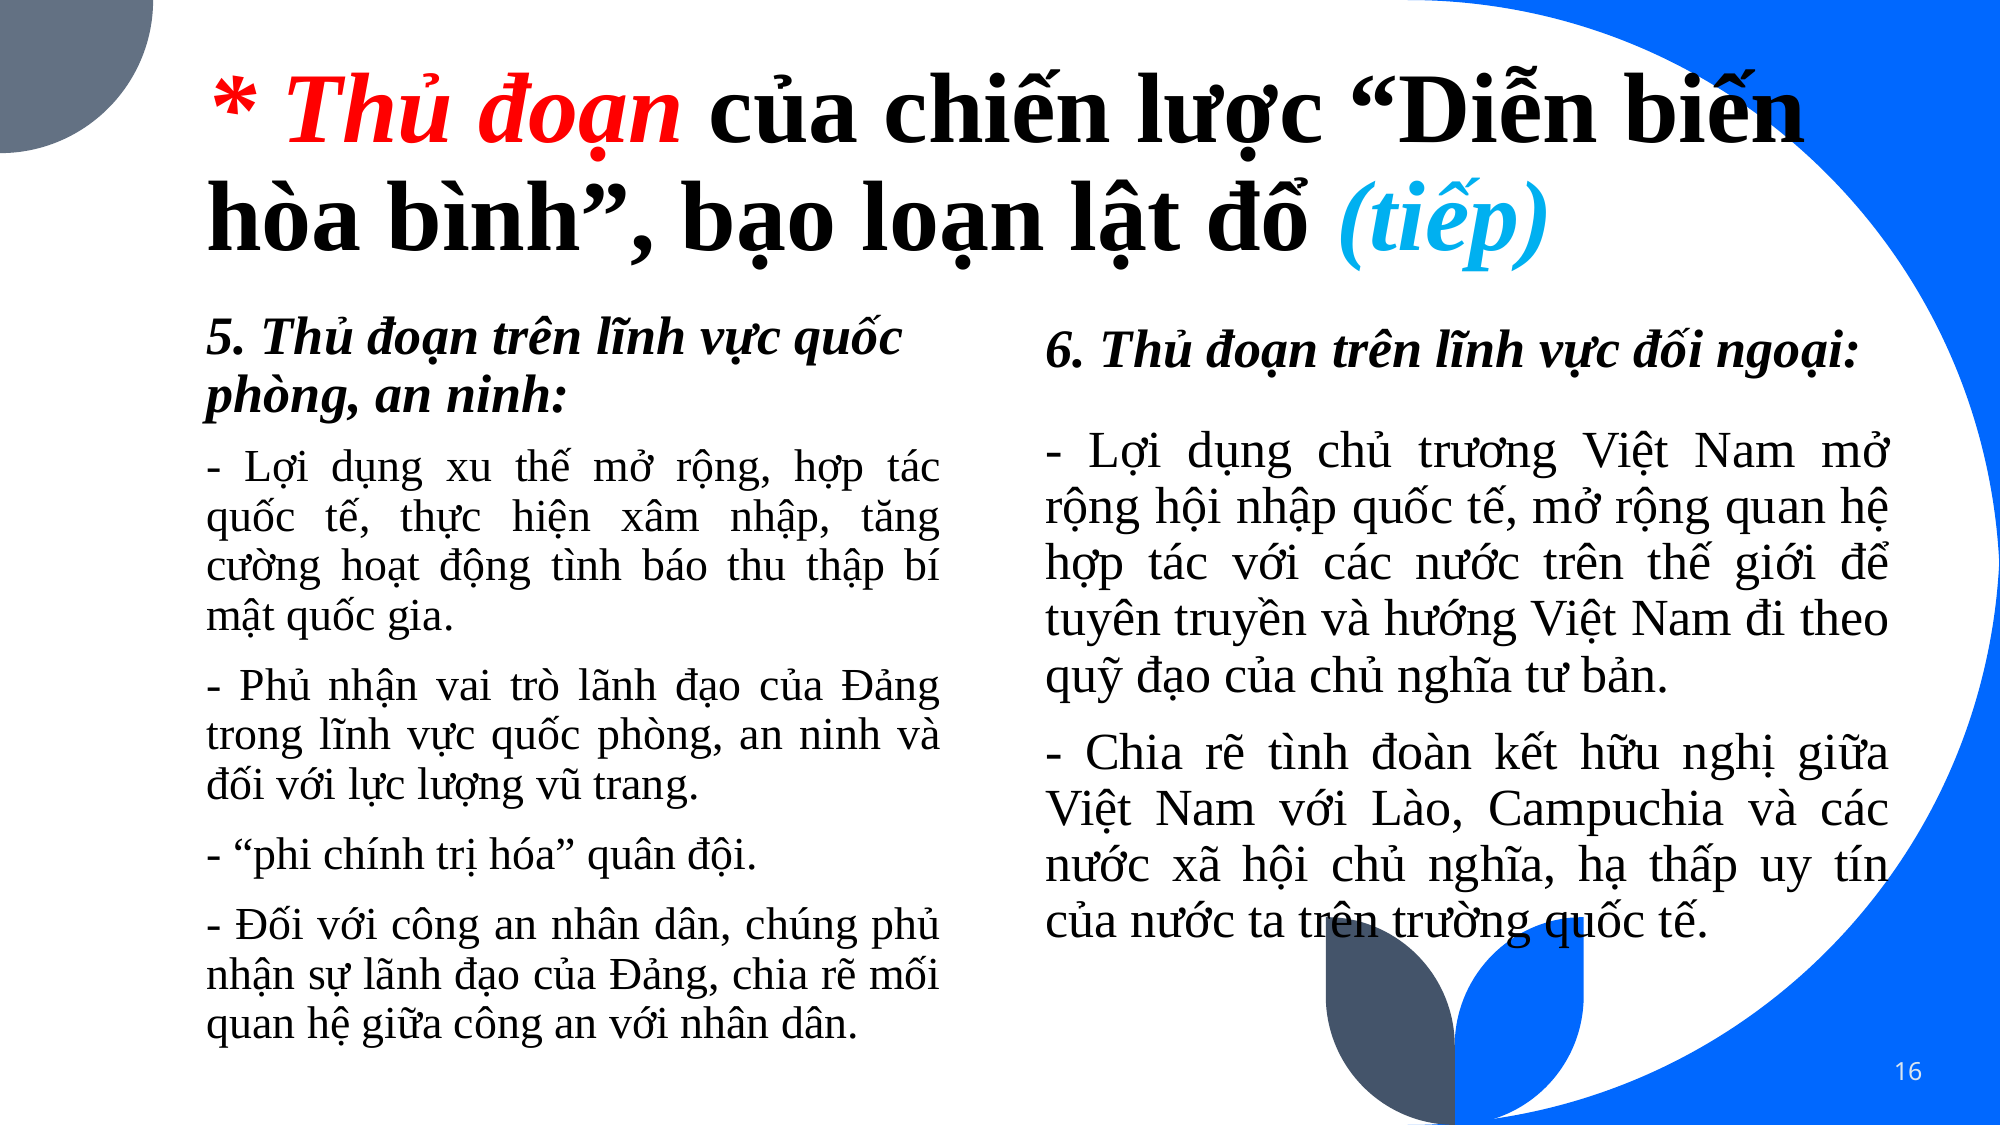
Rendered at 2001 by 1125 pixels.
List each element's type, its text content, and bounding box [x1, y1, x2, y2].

title * Thủ đoạn của chiến lược “Diễn biến hòa bình”, bạo loạn lật đổ (tiếp) [191, 62, 1831, 280]
list 6. Thủ đoạn trên lĩnh vực đối ngoại: [1030, 313, 1890, 399]
slide_number 16 [1665, 1042, 1938, 1103]
list - Lợi dụng chủ trương Việt Nam mở rộng hội nhập quốc tế, mở rộng quan hệ hợp tác với các nước trên thế giới để tuyên truyền và hướng Việt Nam đi theo quỹ đạo của chủ nghĩa tư bản. - Chia rẽ tình đoàn kết hữu nghị giữa Việt Nam với Lào, Campuchia và các nước xã hội chủ nghĩa, hạ thấp uy tín của nước ta trên trường quốc tế. [1030, 414, 1906, 959]
list - Lợi dụng xu thế mở rộng, hợp tác quốc tế, thực hiện xâm nhập, tăng cường hoạt động tình báo thu thập bí mật quốc gia. - Phủ nhận vai trò lãnh đạo của Đảng trong lĩnh vực quốc phòng, an ninh và đối với lực lượng vũ trang. - “phi chính trị hóa” quân đội. - Đối với công an nhân dân, chúng phủ nhận sự lãnh đạo của Đảng, chia rẽ mối quan hệ giữa công an với nhân dân. [191, 434, 957, 920]
list 5. Thủ đoạn trên lĩnh vực quốc phòng, an ninh: [191, 299, 982, 415]
